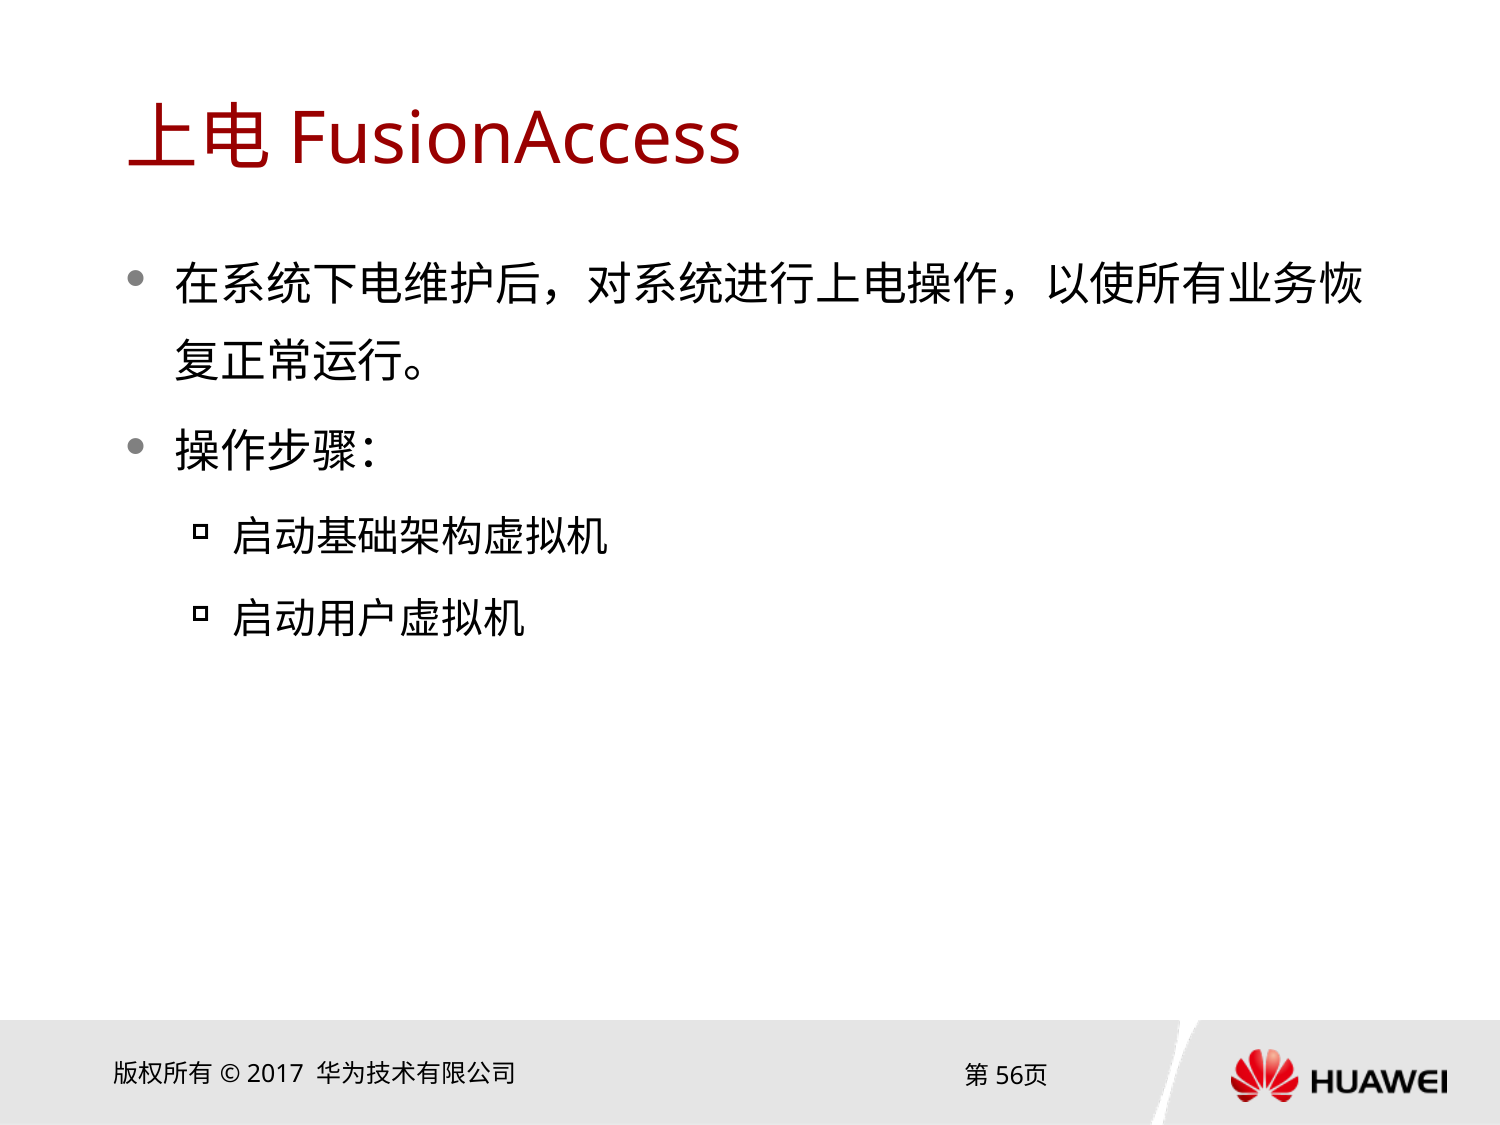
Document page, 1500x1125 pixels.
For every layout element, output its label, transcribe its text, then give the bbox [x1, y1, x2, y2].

list 在系统下电维护后，对系统进行上电操作，以使所有业务恢复正常运行。 操作步骤： 启动基础架构虚拟机 启动用户虚拟机 [111, 225, 1412, 870]
picture [0, 1020, 1500, 1125]
title 上电FusionAccess [111, 63, 1412, 207]
